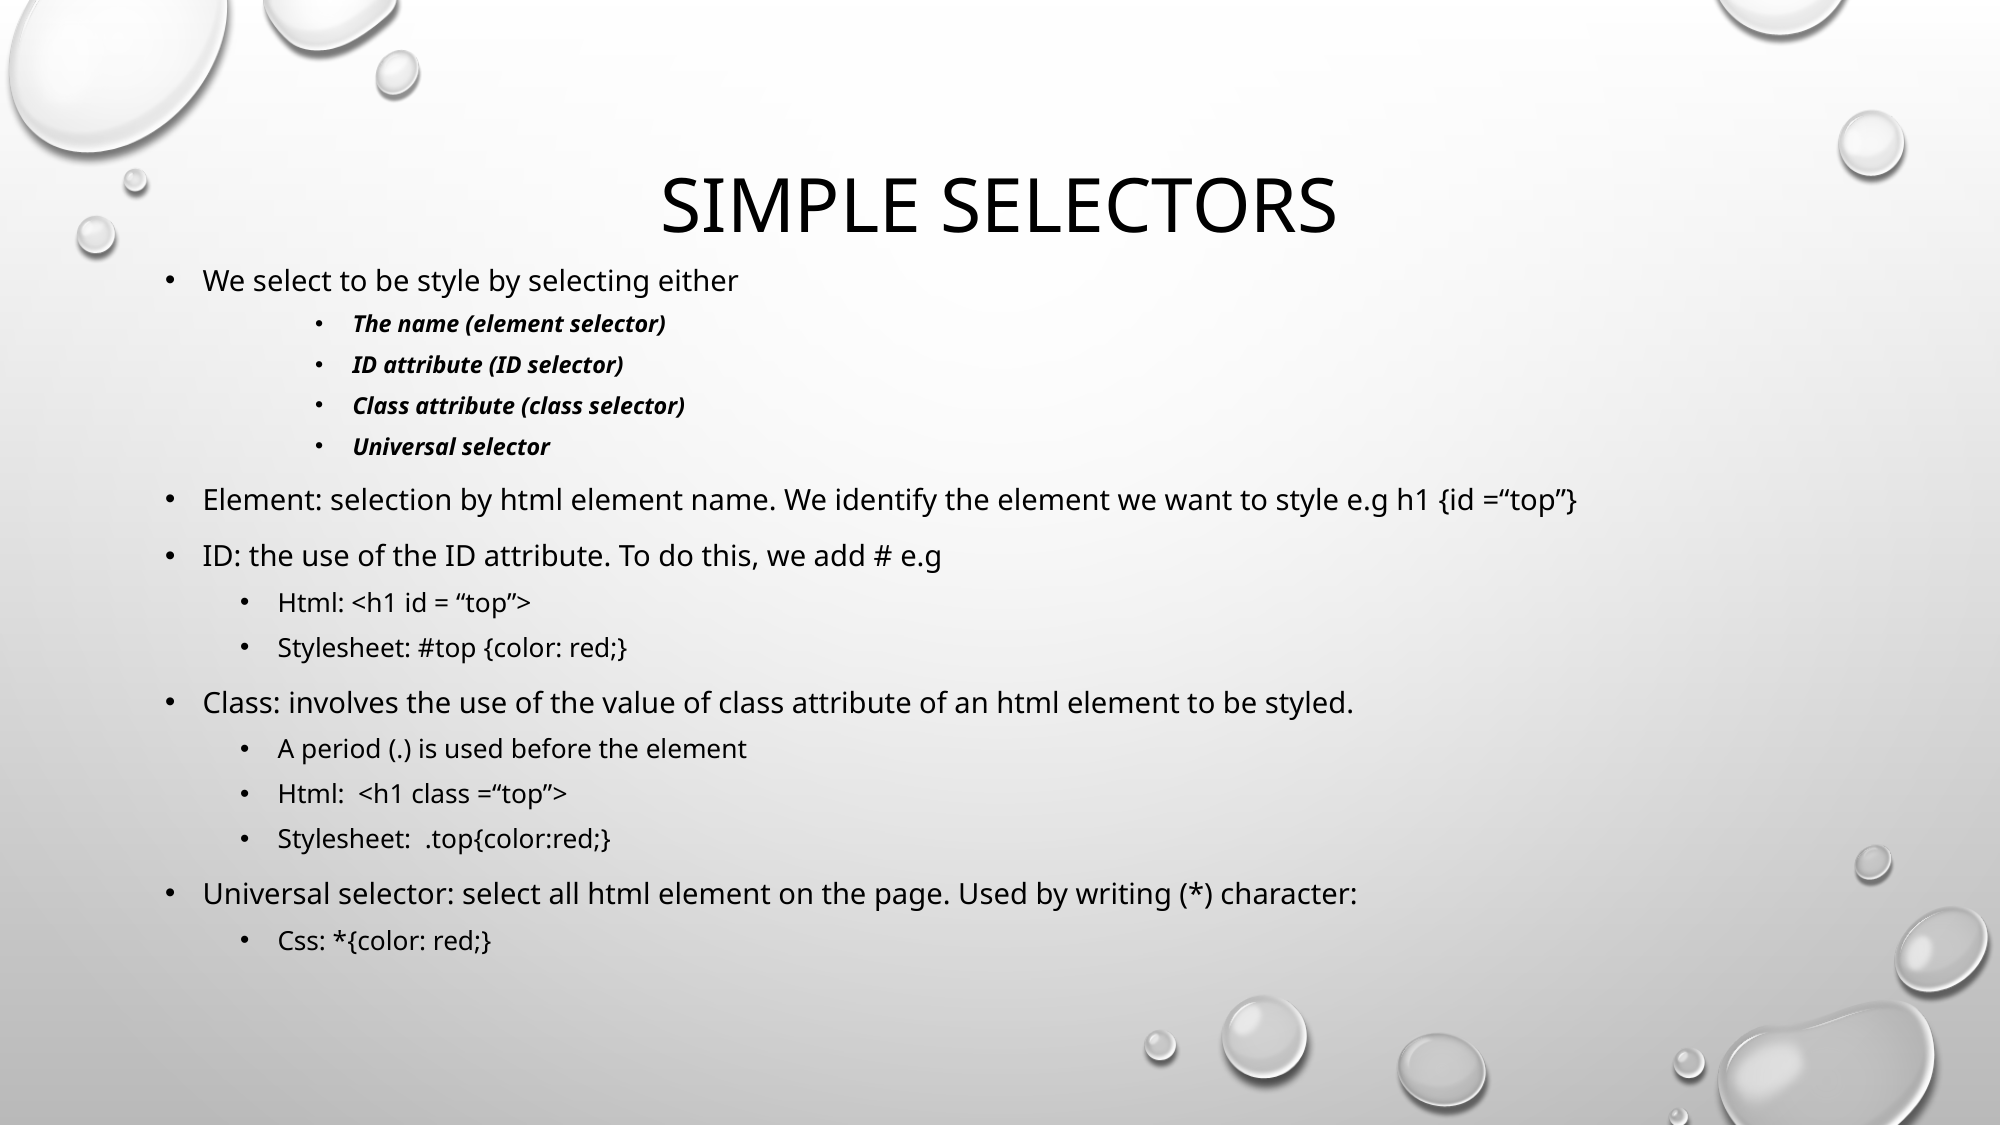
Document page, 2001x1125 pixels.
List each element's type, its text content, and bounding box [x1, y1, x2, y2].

picture [0, 0, 2000, 1125]
list We select to be style by selecting either The name (element selector) ID attribute (ID selector) Class attribute (class selector) Universal selector Element: selection by html element name. We identify the element we want to style e.g h1 {id =“top”} ID: the use of the ID attribute. To do this, we add # e.g Html: <h1 id = “top”> Stylesheet: #top {color: red;} Class: involves the use of the value of class attribute of an html element to be styled. A period (.) is used before the element Html: <h1 class =“top”> Stylesheet: .top{color:red;} Universal selector: select all html element on the page. Used by writing (*) character: Css: *{color: red;} [150, 247, 1851, 966]
title SIMPLE SELECTORS [149, 101, 1851, 316]
